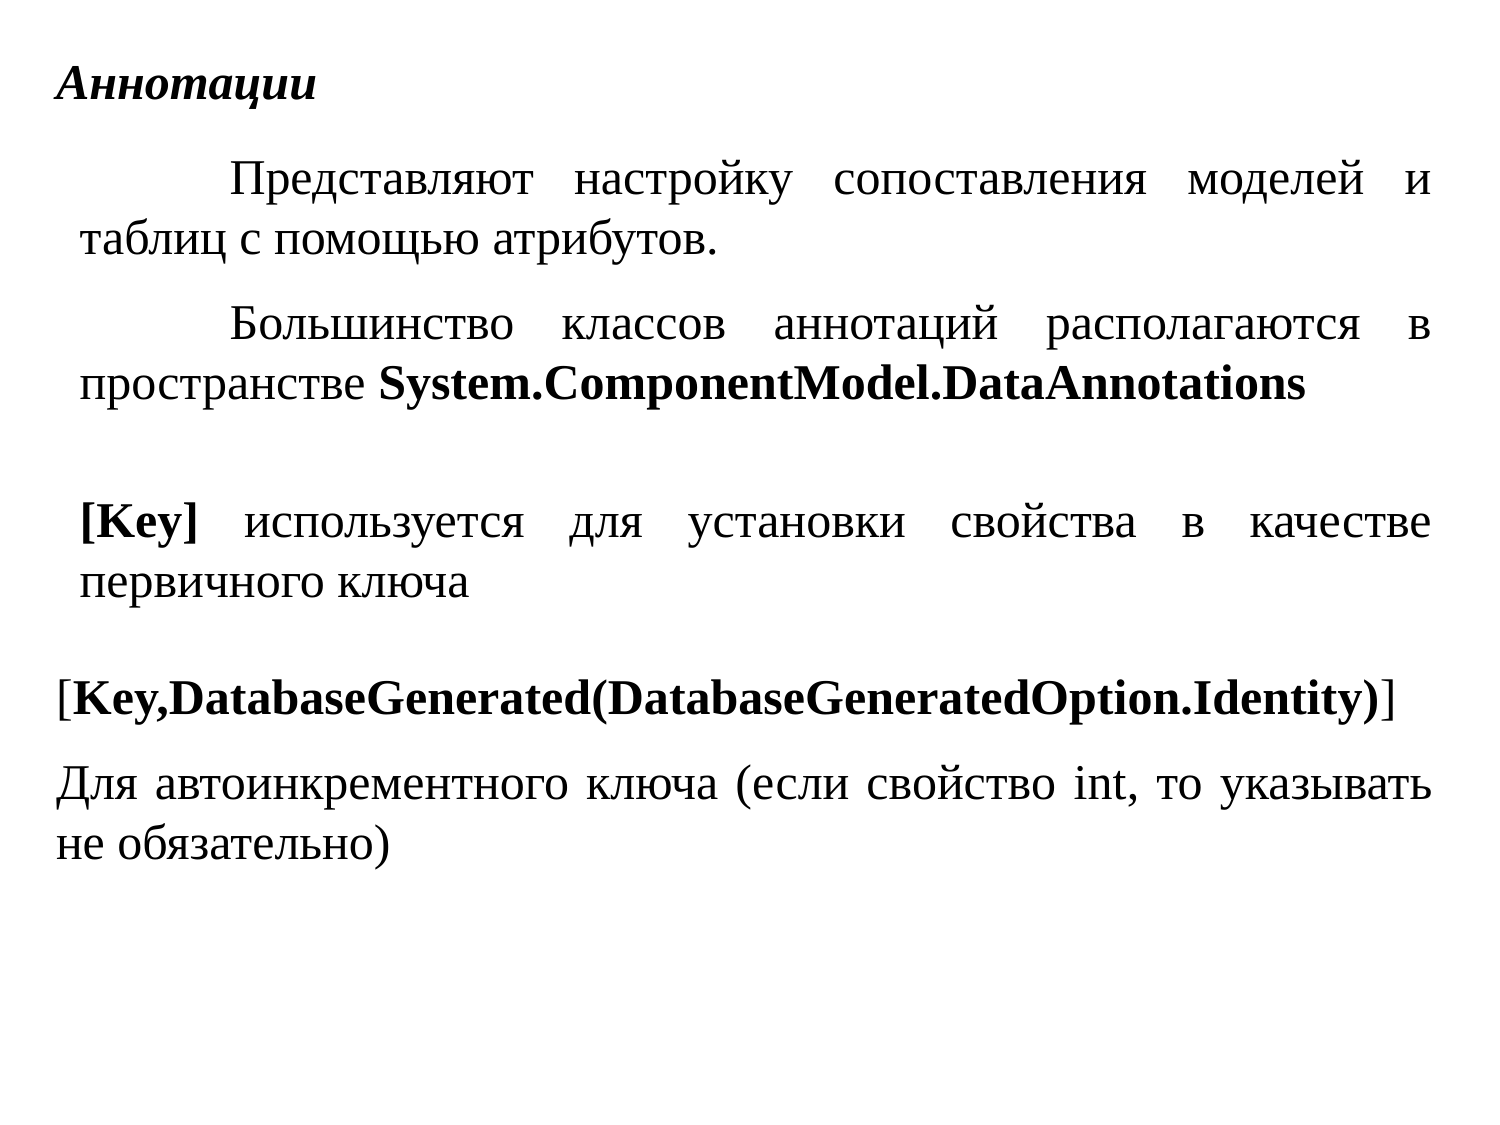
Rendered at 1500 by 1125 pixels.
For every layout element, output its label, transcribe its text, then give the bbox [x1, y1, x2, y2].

text_box [Key] используется для установки свойства в качестве первичного ключа [64, 479, 1447, 615]
text_box Аннотации [41, 42, 975, 118]
text_box [Key,DatabaseGenerated(DatabaseGeneratedOption.Identity)] Для автоинкрементного ключа (если свойство int, то указывать не обязательно) [41, 656, 1447, 877]
text_box Представляют настройку сопоставления моделей и таблиц с помощью атрибутов. Большинство классов аннотаций располагаются в пространстве System.ComponentModel.DataAnnotations [64, 137, 1447, 417]
